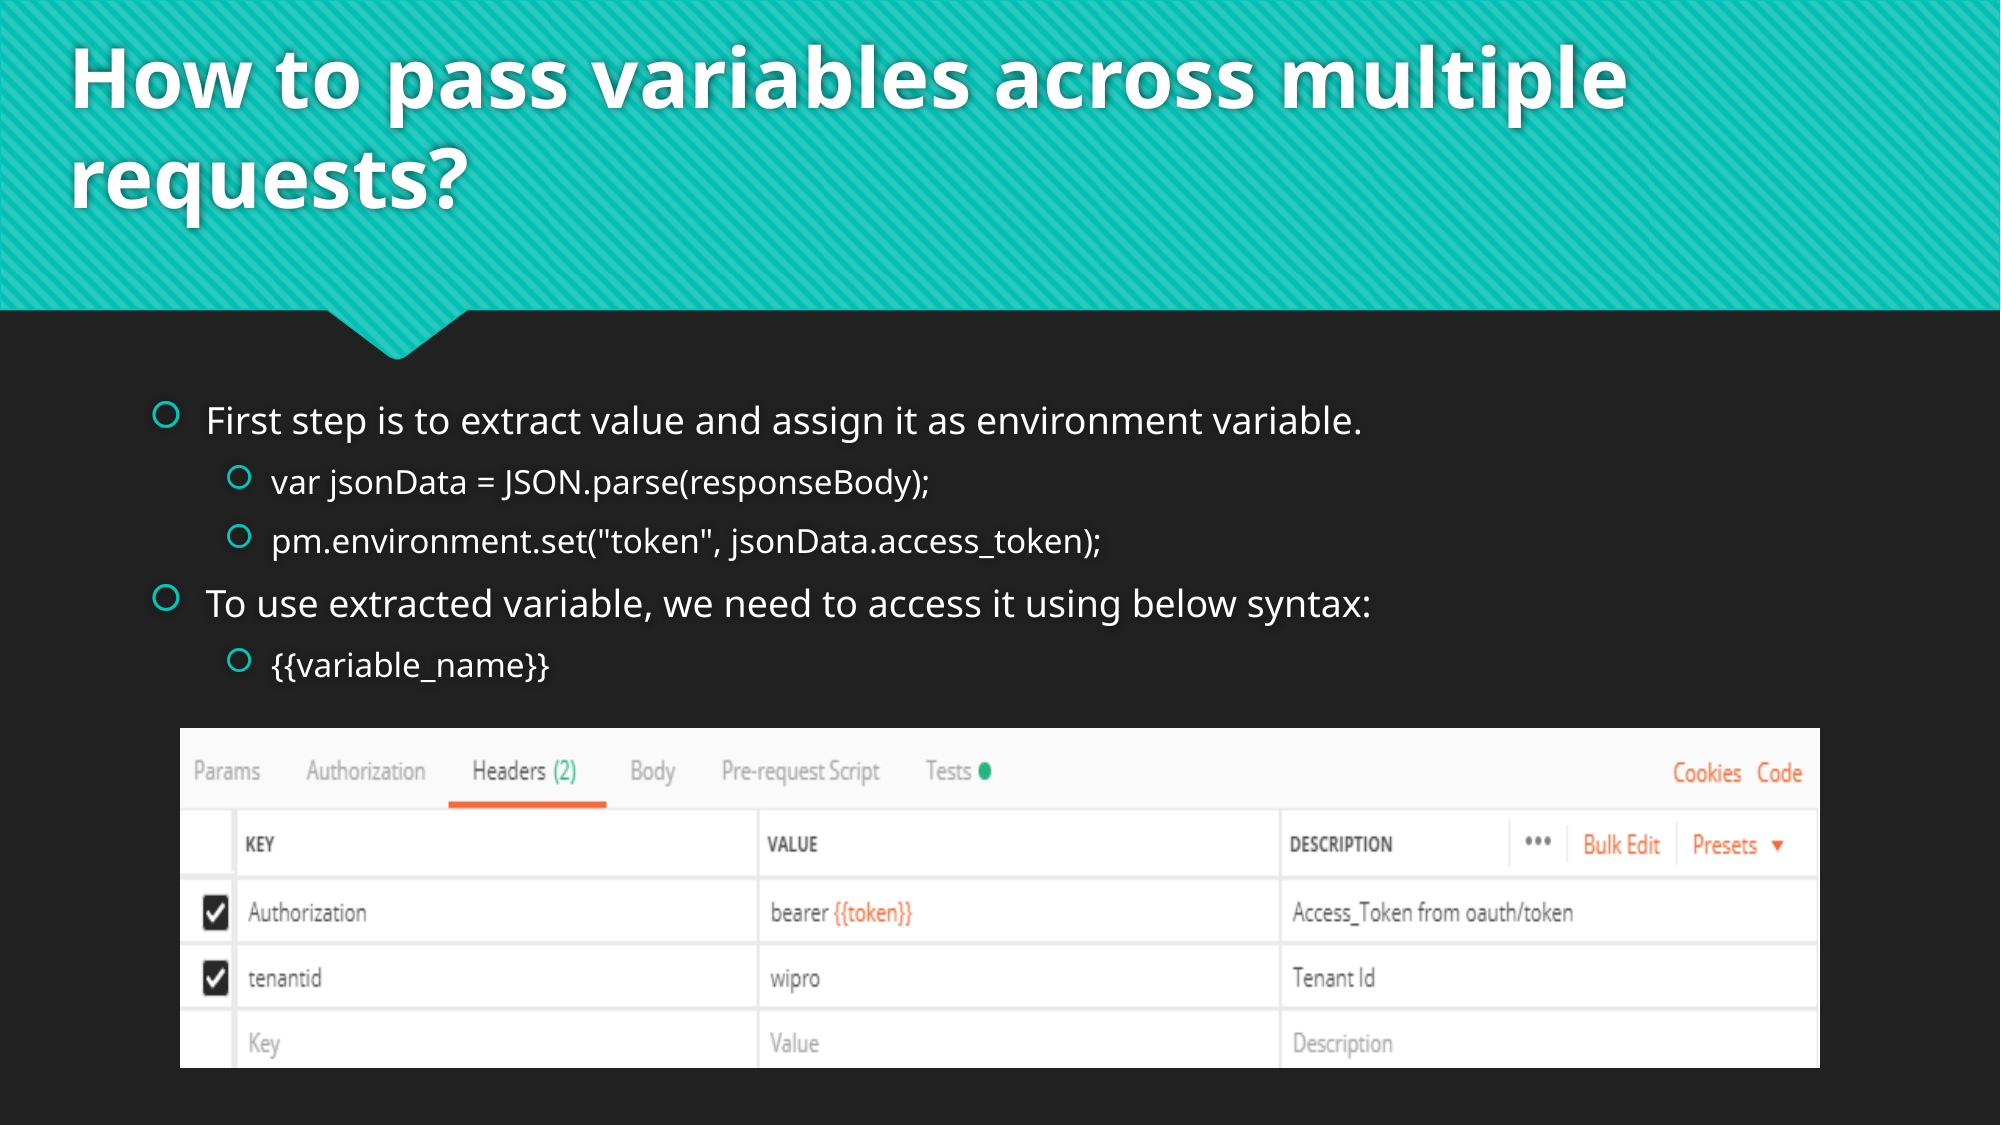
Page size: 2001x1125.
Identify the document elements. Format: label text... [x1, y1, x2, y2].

list First step is to extract value and assign it as environment variable. var jsonData = JSON.parse(responseBody); pm.environment.set("token", jsonData.access_token); To use extracted variable, we need to access it using below syntax: {{variable_name}} [134, 242, 1866, 840]
picture [180, 728, 1820, 1068]
title How to pass variables across multiple requests? [53, 73, 2000, 233]
